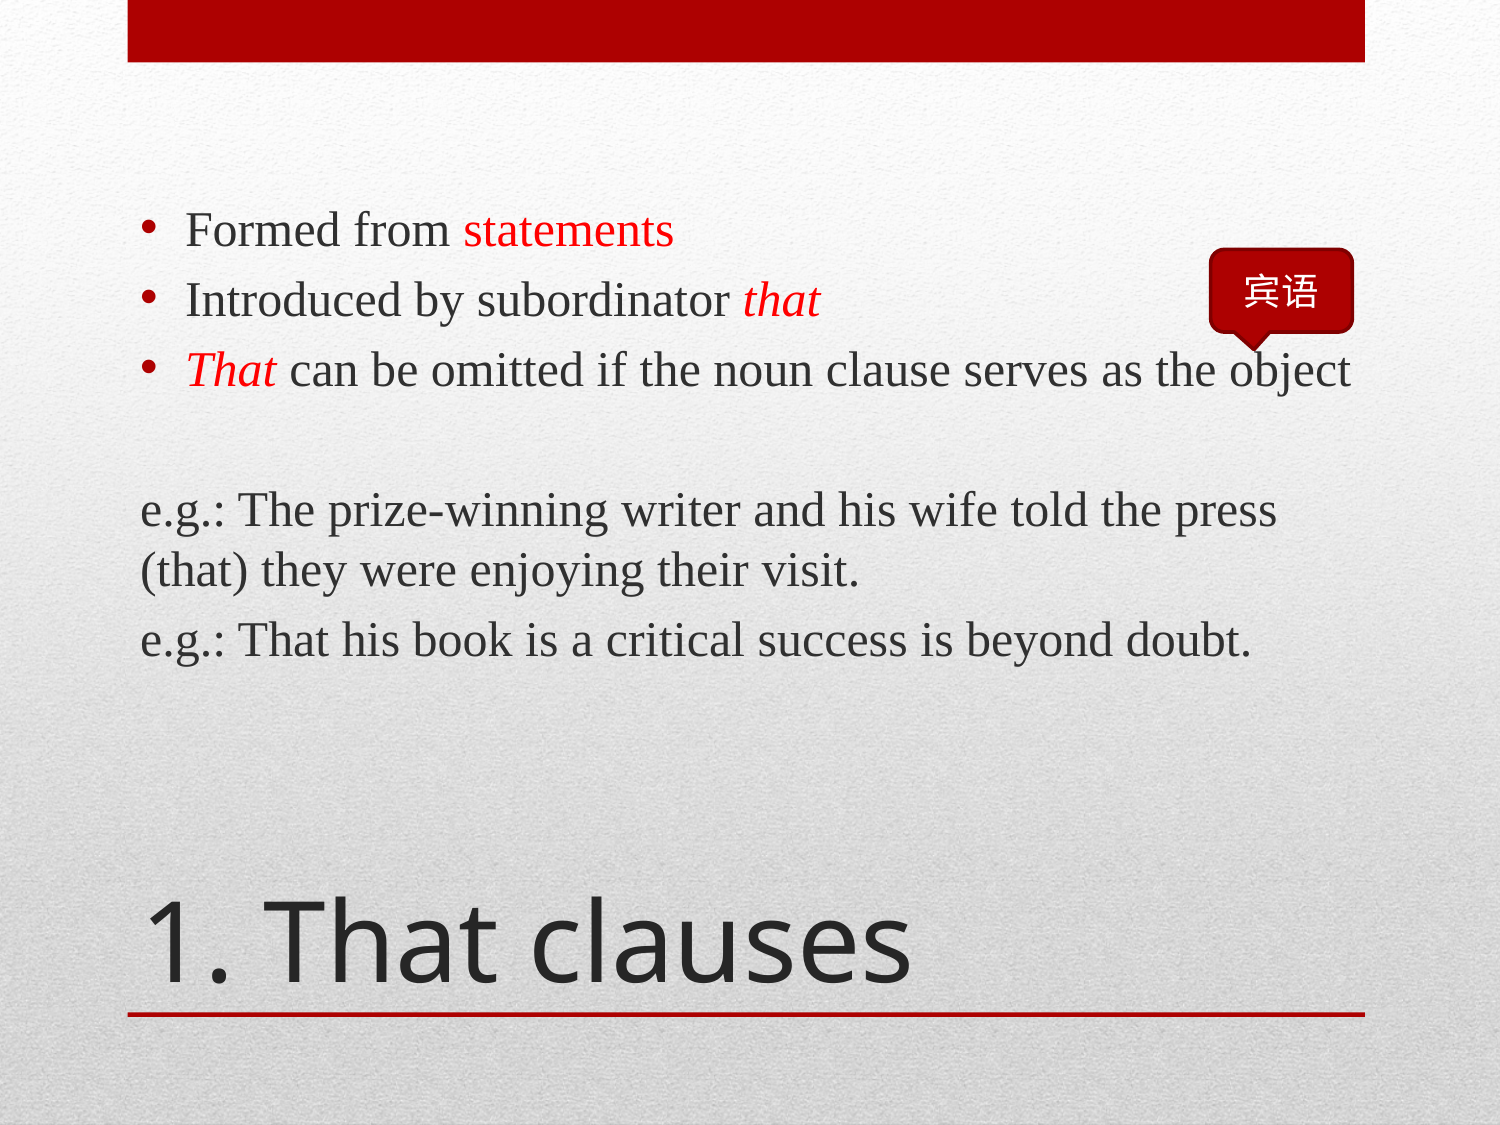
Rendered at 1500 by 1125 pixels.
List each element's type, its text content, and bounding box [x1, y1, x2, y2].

title 1. That clauses [125, 750, 1238, 1013]
text_box 宾语 [1208, 247, 1355, 351]
list Formed from statements Introduced by subordinator that That can be omitted if the noun clause serves as the object e.g.: The prize-winning writer and his wife told the press (that) they were enjoying their visit. e.g.: That his book is a critical success is beyond doubt. [125, 112, 1400, 750]
